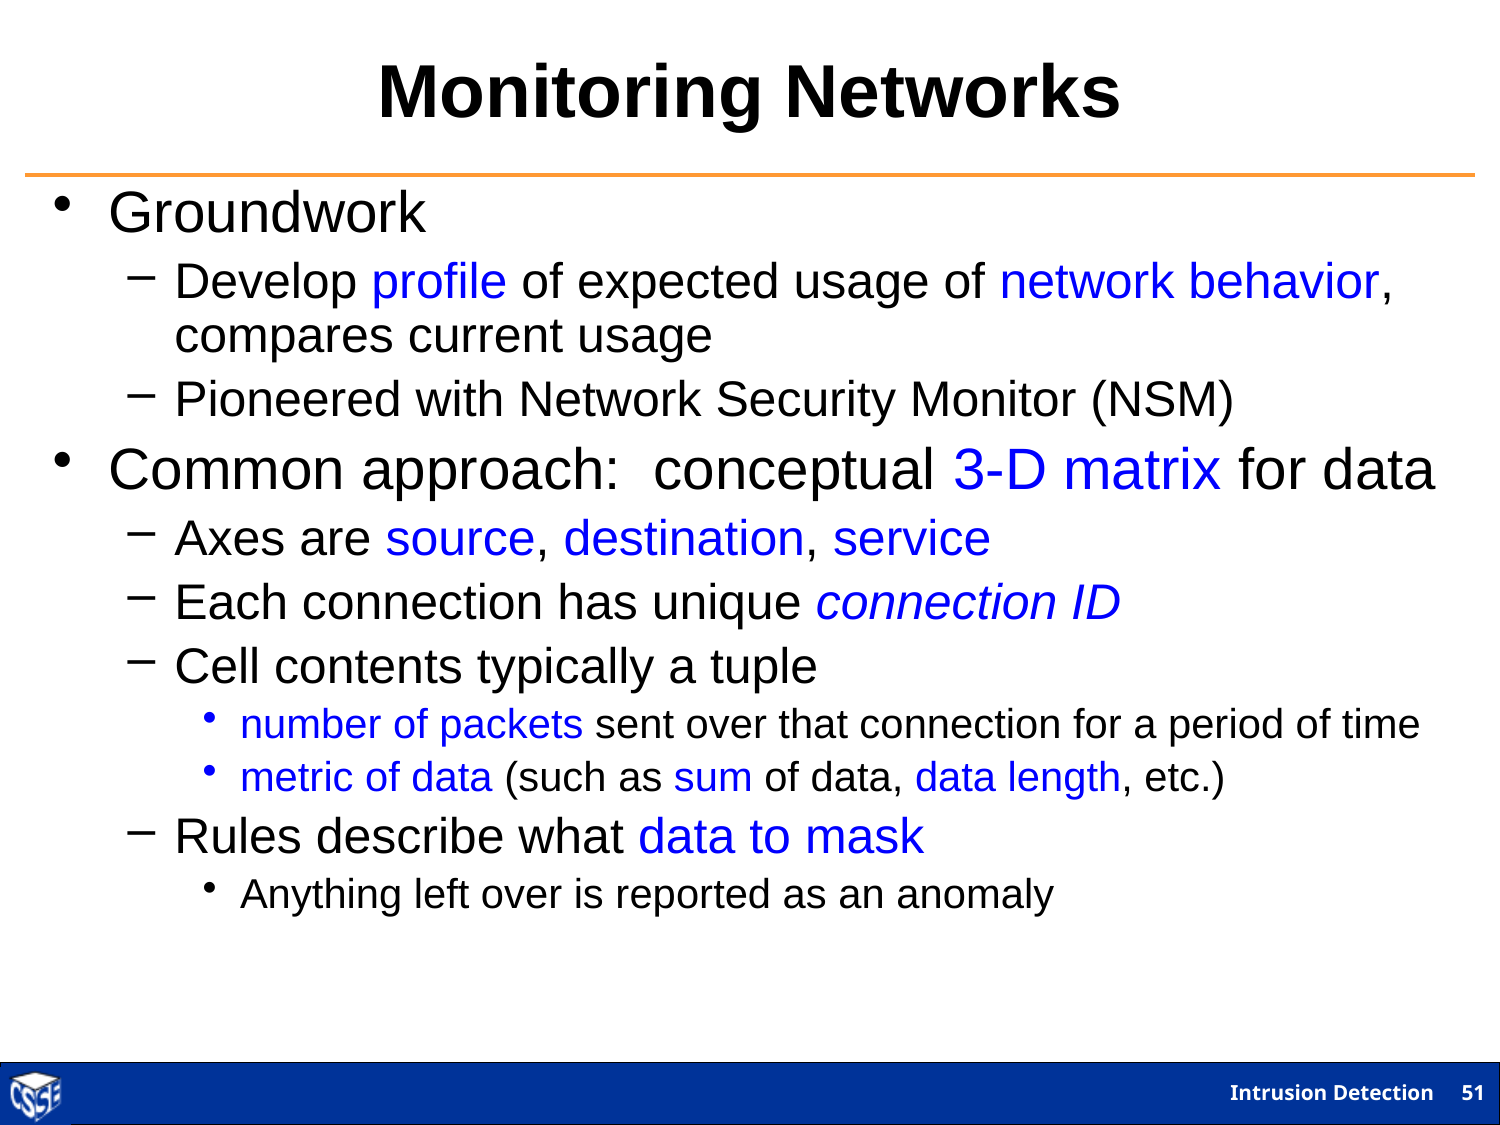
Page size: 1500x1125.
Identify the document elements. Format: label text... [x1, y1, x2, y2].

list Groundwork Develop profile of expected usage of network behavior, compares current usage Pioneered with Network Security Monitor (NSM) Common approach: conceptual 3-D matrix for data Axes are source, destination, service Each connection has unique connection ID Cell contents typically a tuple number of packets sent over that connection for a period of time metric of data (such as sum of data, data length, etc.) Rules describe what data to mask Anything left over is reported as an anomaly [37, 174, 1463, 1063]
title Monitoring Networks [37, 12, 1463, 163]
picture [0, 1067, 71, 1125]
